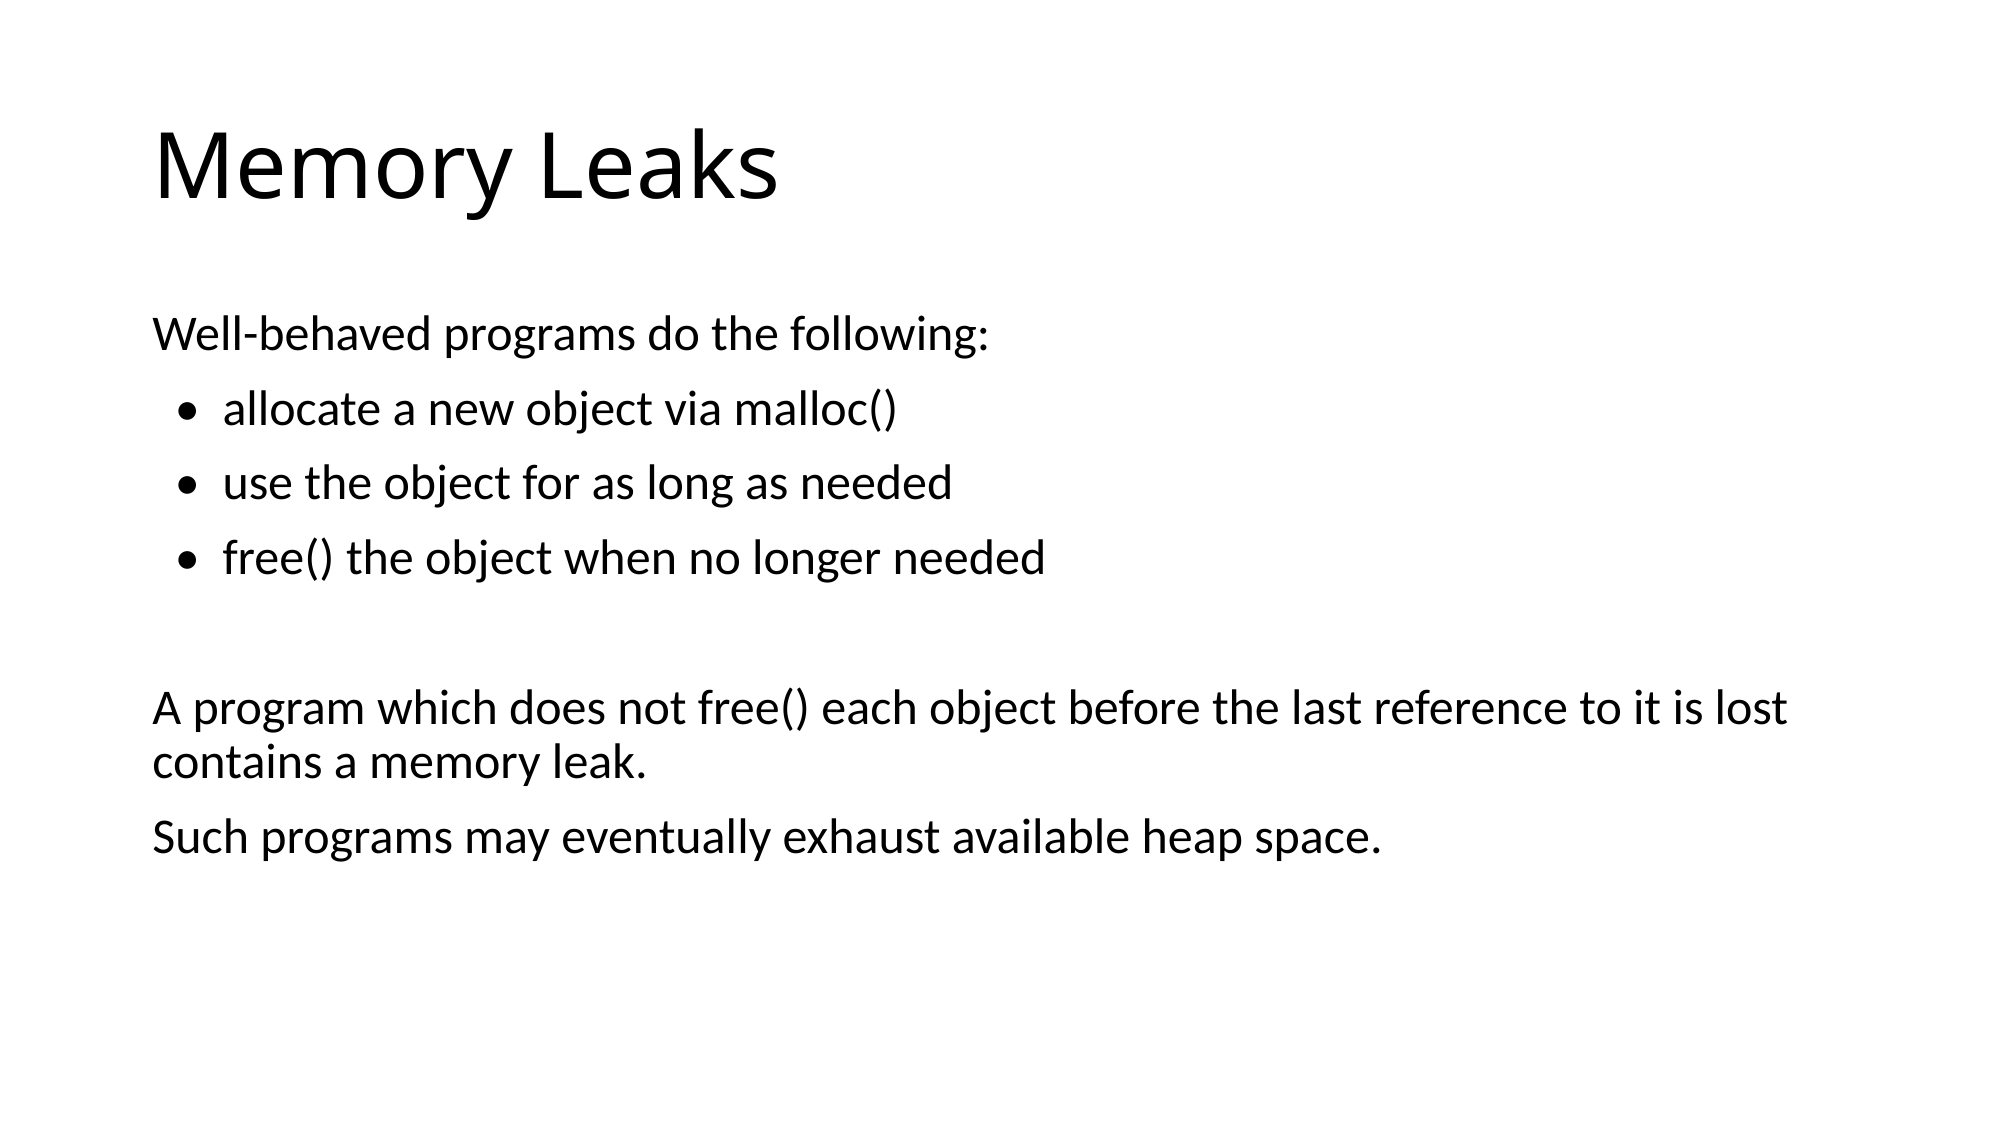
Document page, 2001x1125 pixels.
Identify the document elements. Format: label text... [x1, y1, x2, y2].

title Memory Leaks [137, 59, 1863, 278]
list Well-behaved programs do the following: • allocate a new object via malloc() • use the object for as long as needed • free() the object when no longer needed A program which does not free() each object before the last reference to it is lost contains a memory leak. Such programs may eventually exhaust available heap space. [137, 299, 1863, 1014]
